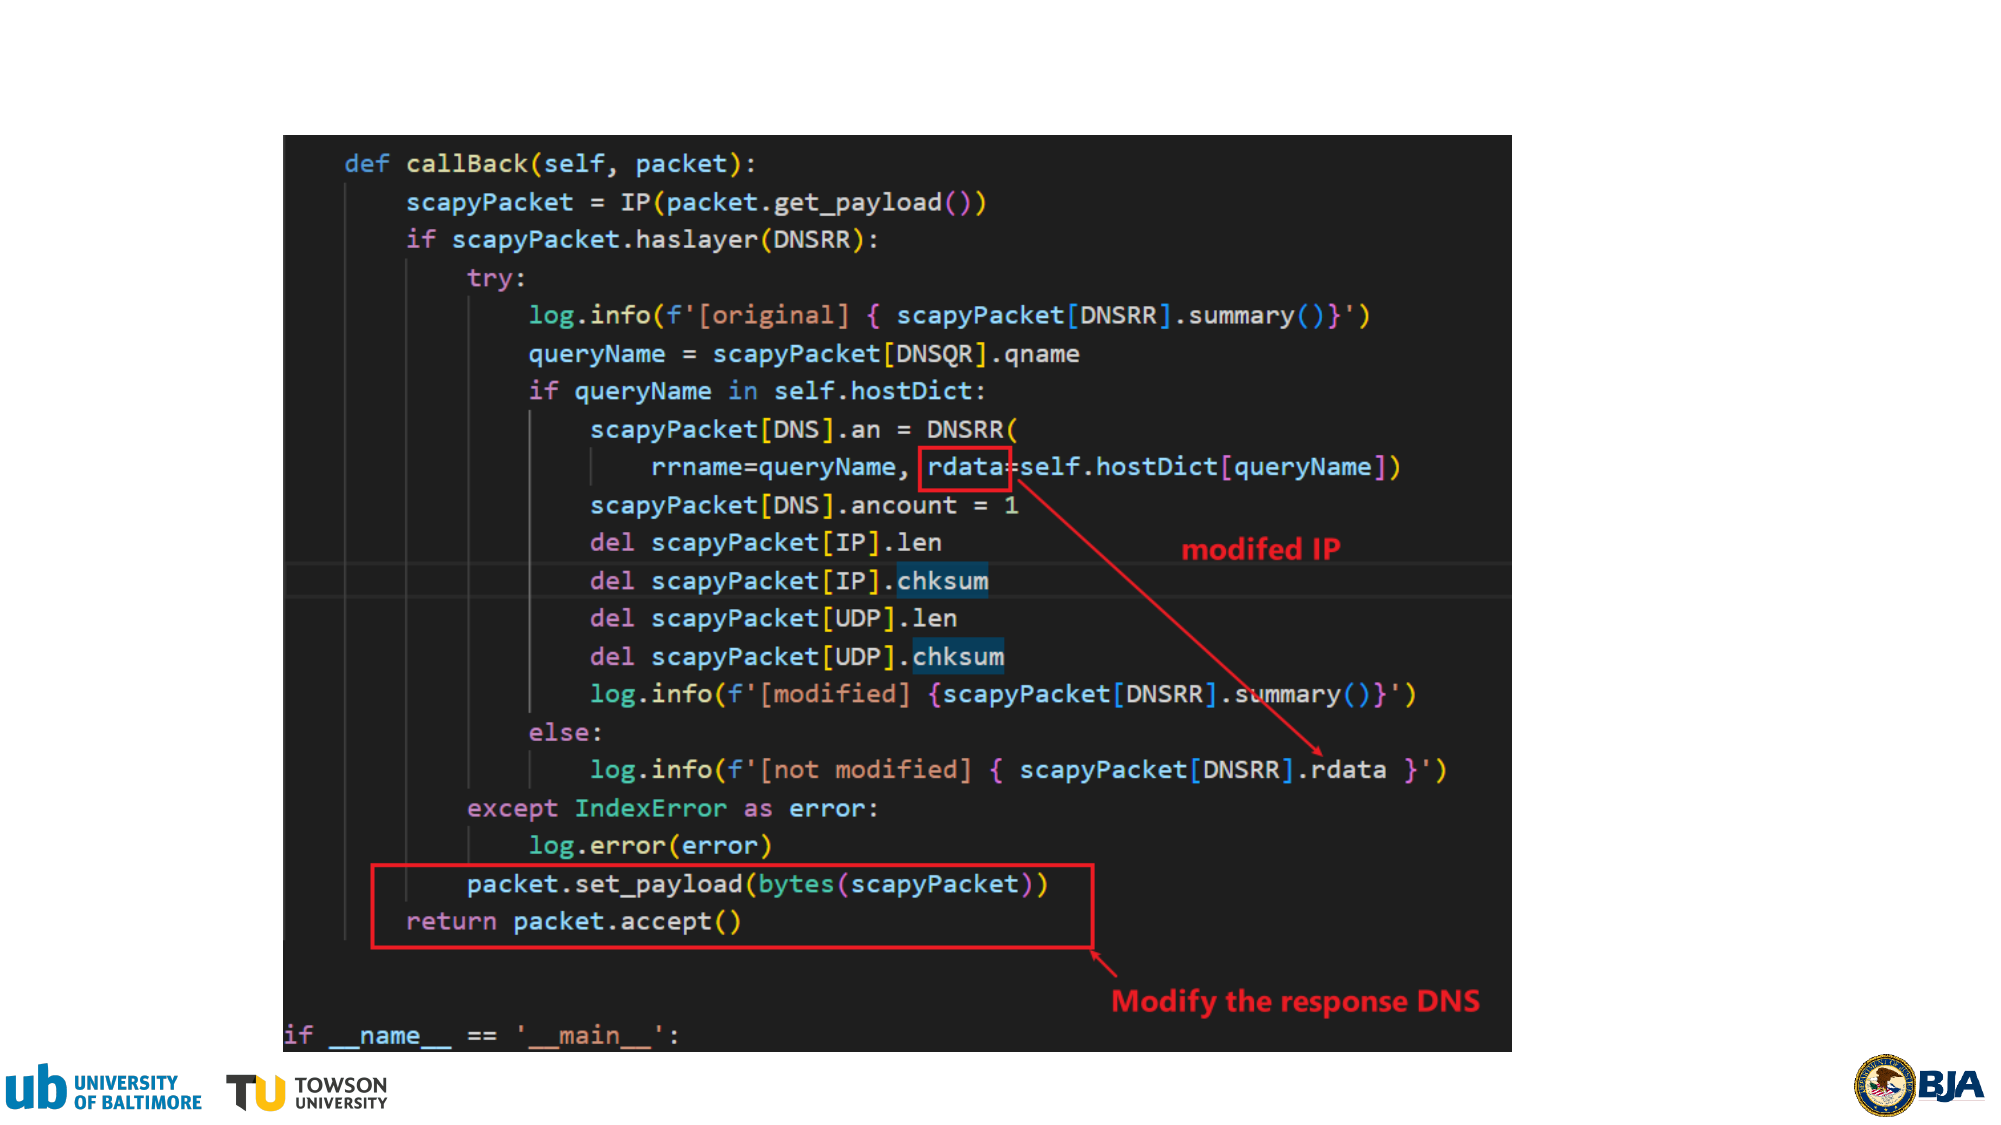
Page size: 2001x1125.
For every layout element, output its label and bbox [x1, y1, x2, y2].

picture [0, 1031, 407, 1125]
picture [1854, 1054, 1986, 1117]
picture [283, 135, 1512, 1052]
